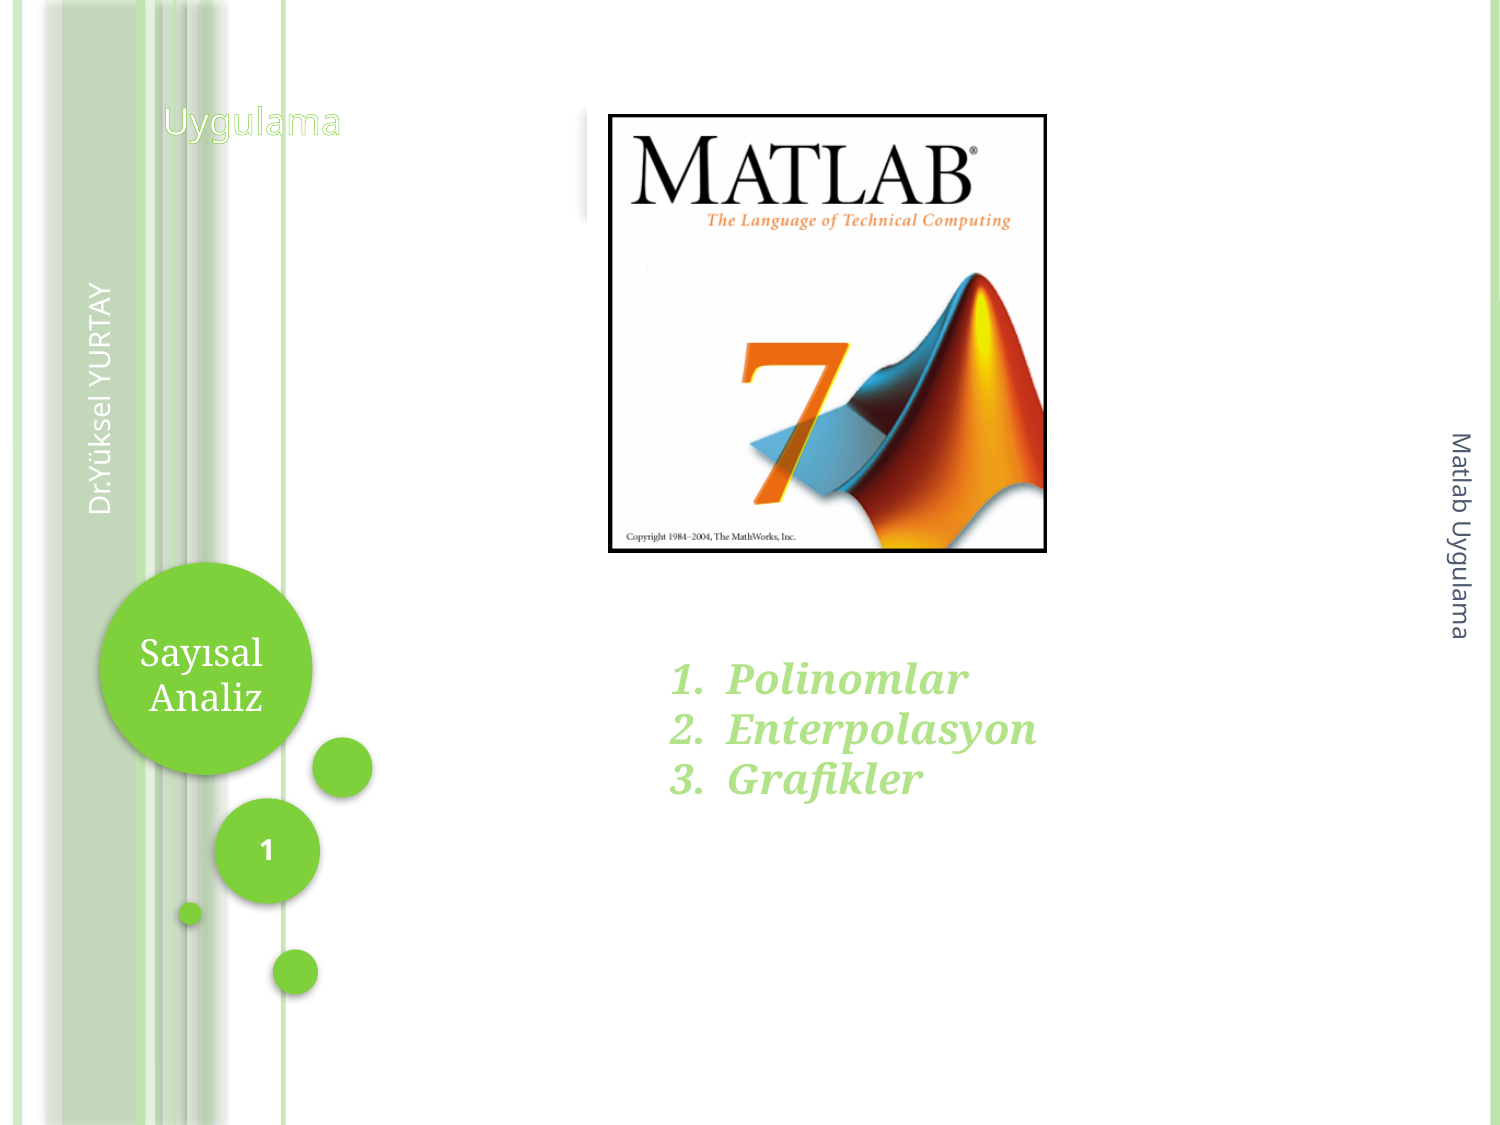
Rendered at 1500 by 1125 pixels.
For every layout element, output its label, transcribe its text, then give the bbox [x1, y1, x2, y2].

text_box Dr.Yüksel YURTAY [46, 231, 124, 569]
slide_number 1 [217, 808, 318, 894]
text_box Polinomlar Enterpolasyon Grafikler [655, 645, 1199, 810]
picture [607, 113, 1048, 554]
subtitle Uygulama [147, 90, 426, 156]
footer Matlab Uygulama [1429, 417, 1493, 1018]
text_box Sayısal Analiz [124, 621, 288, 727]
